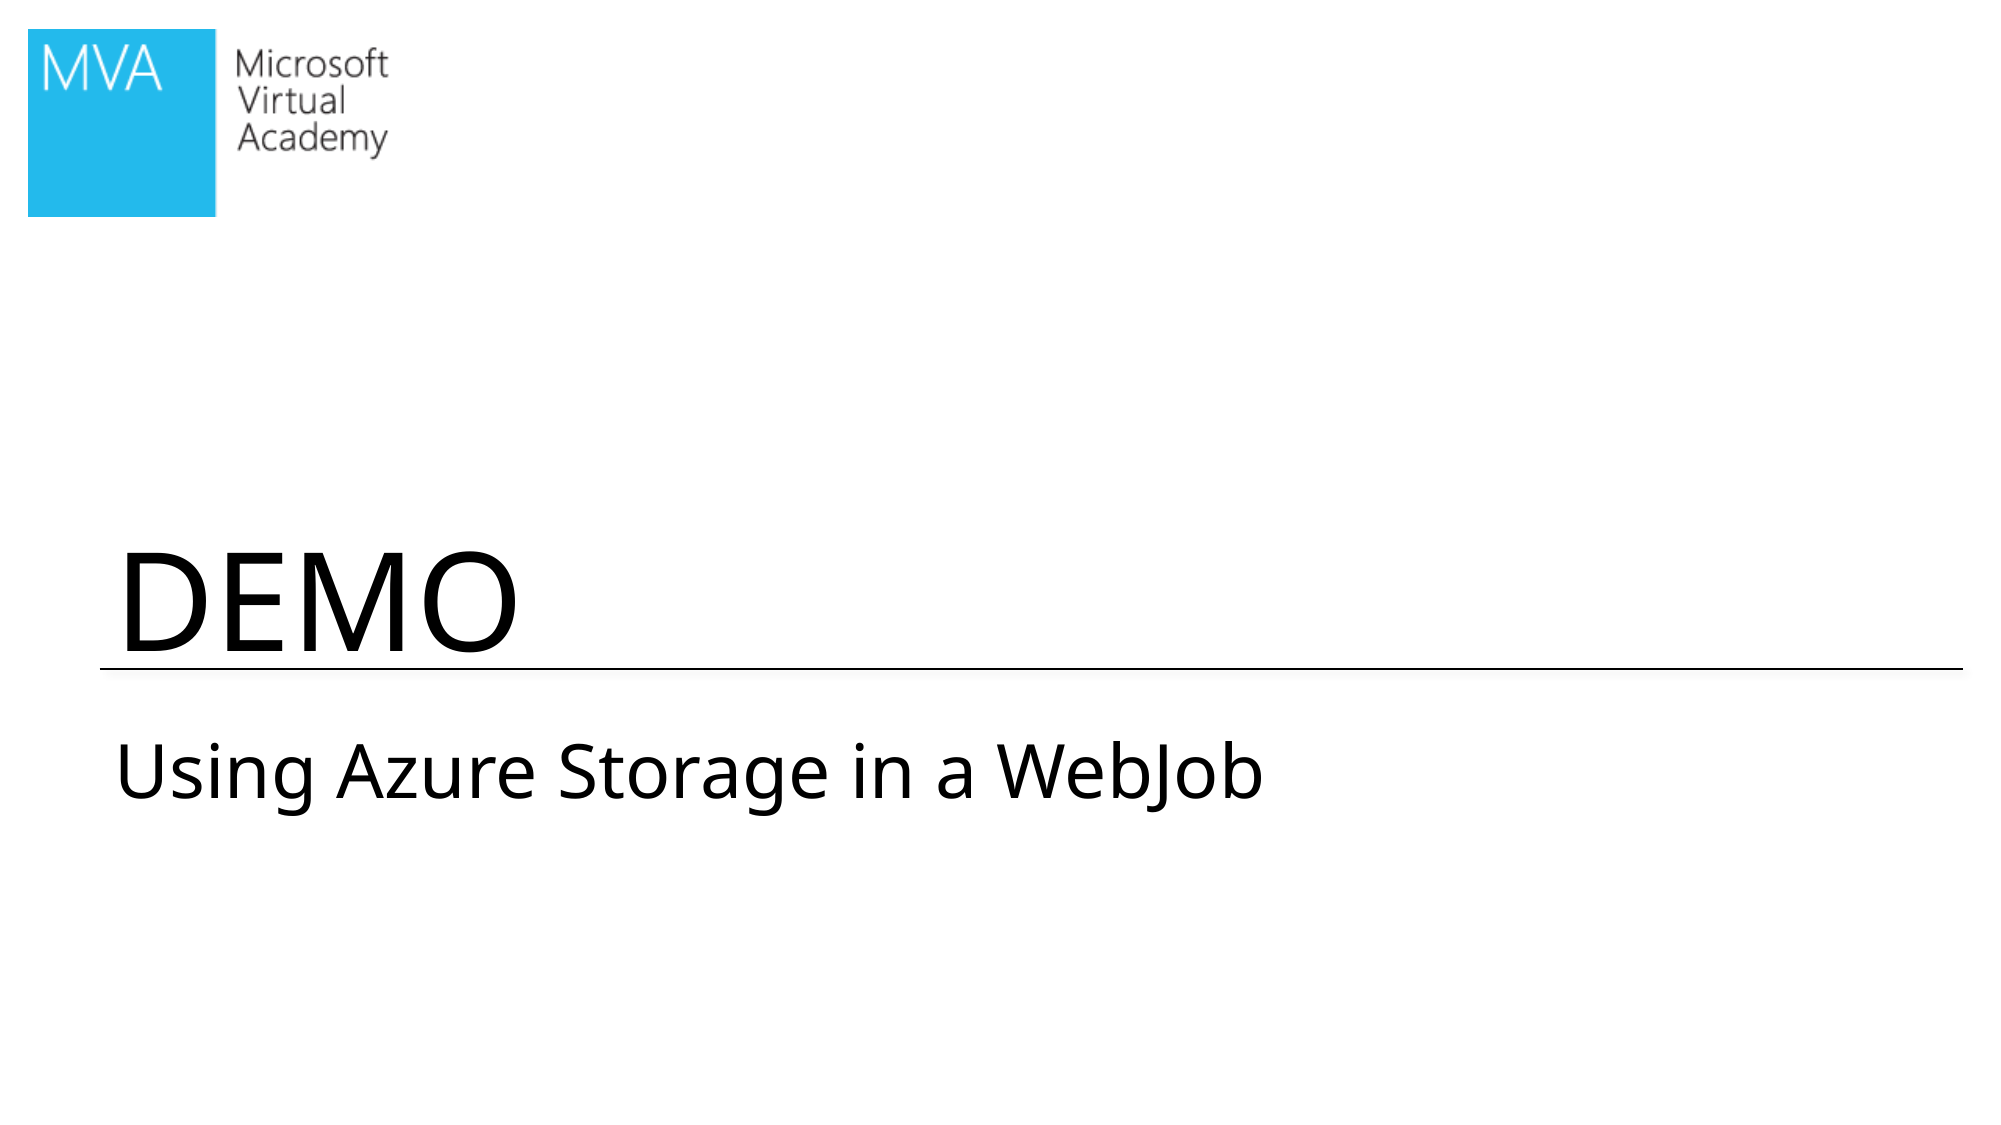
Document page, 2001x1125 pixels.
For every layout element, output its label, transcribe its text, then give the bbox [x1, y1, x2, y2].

picture [28, 29, 497, 217]
title Using Azure Storage in a WebJob [99, 733, 1976, 1009]
